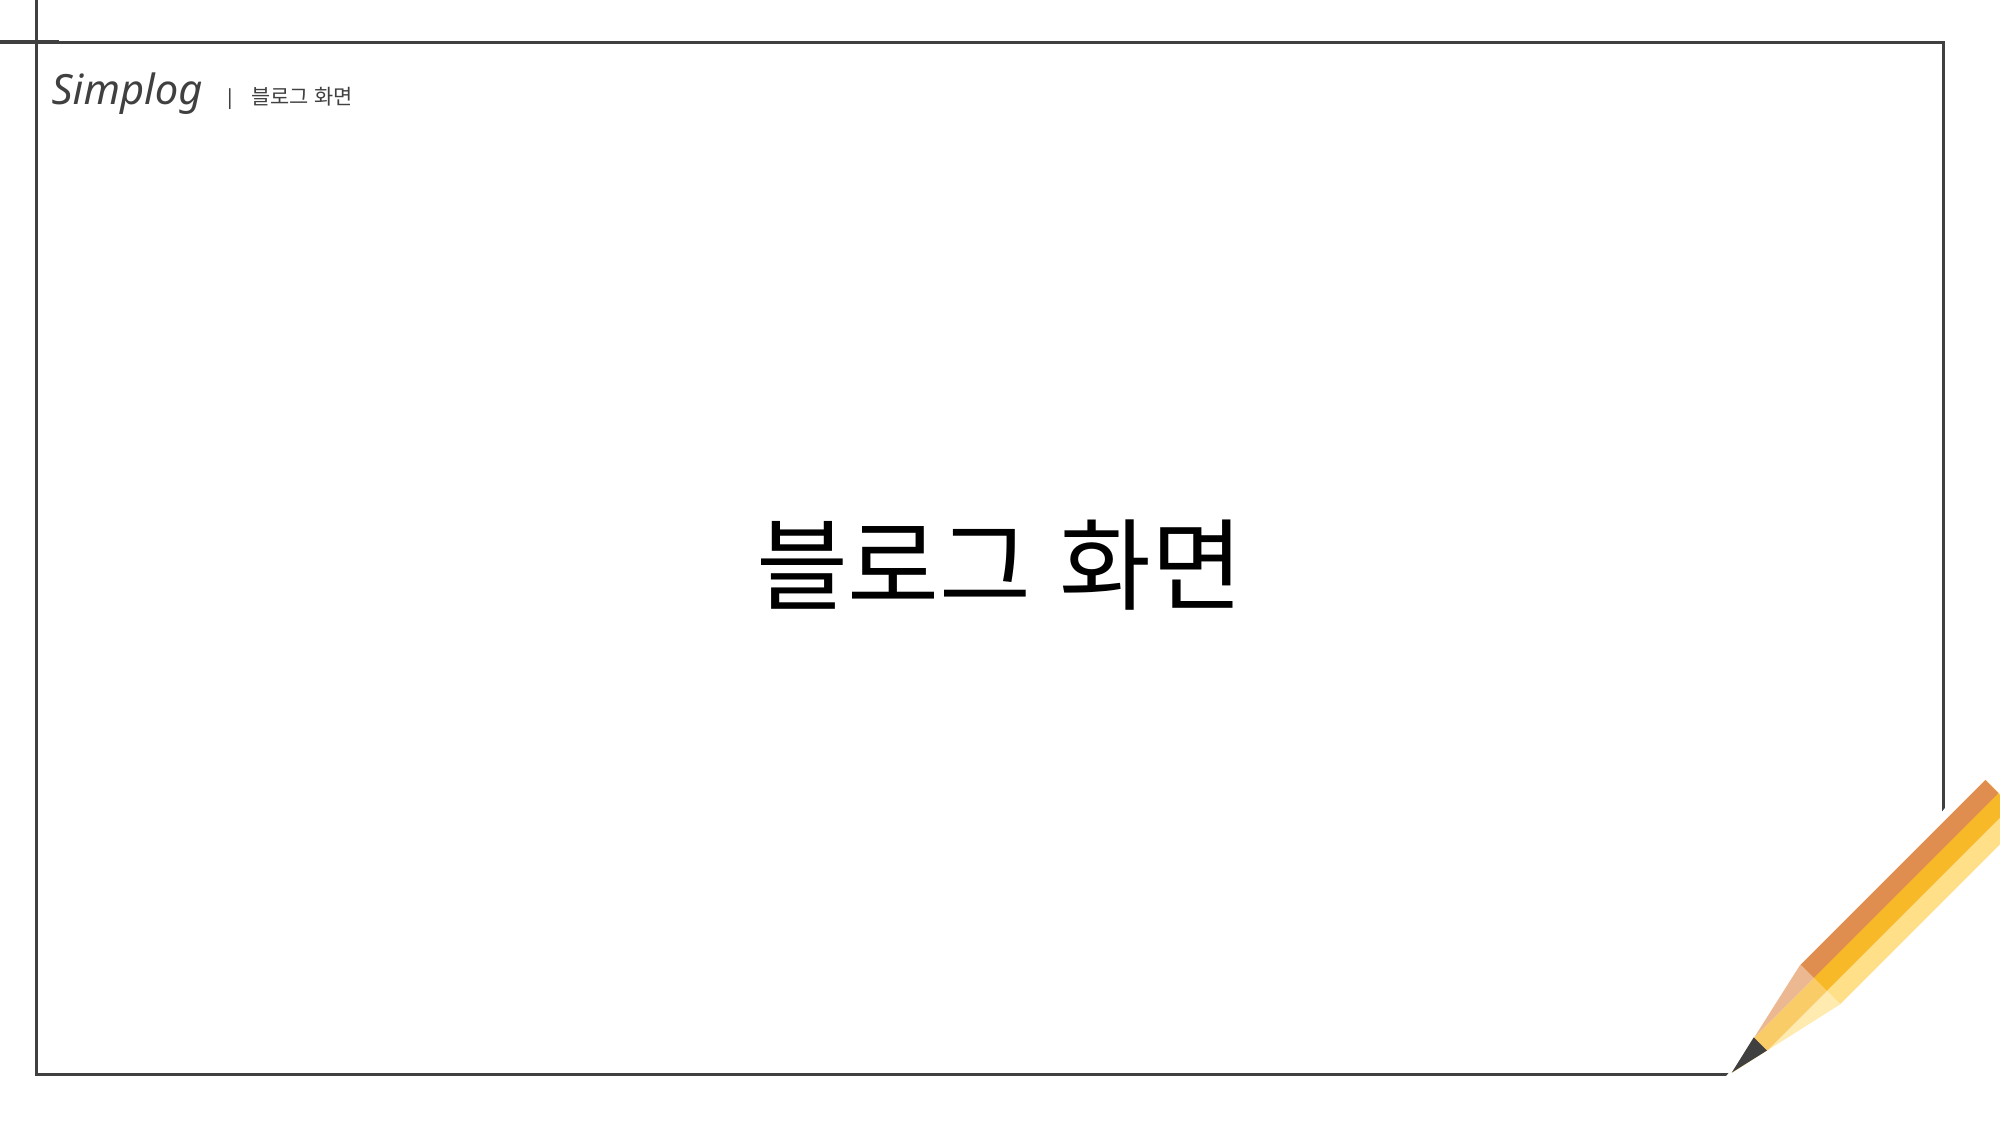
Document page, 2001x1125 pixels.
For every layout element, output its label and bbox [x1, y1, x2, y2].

text_box [0, 0, 2000, 1117]
